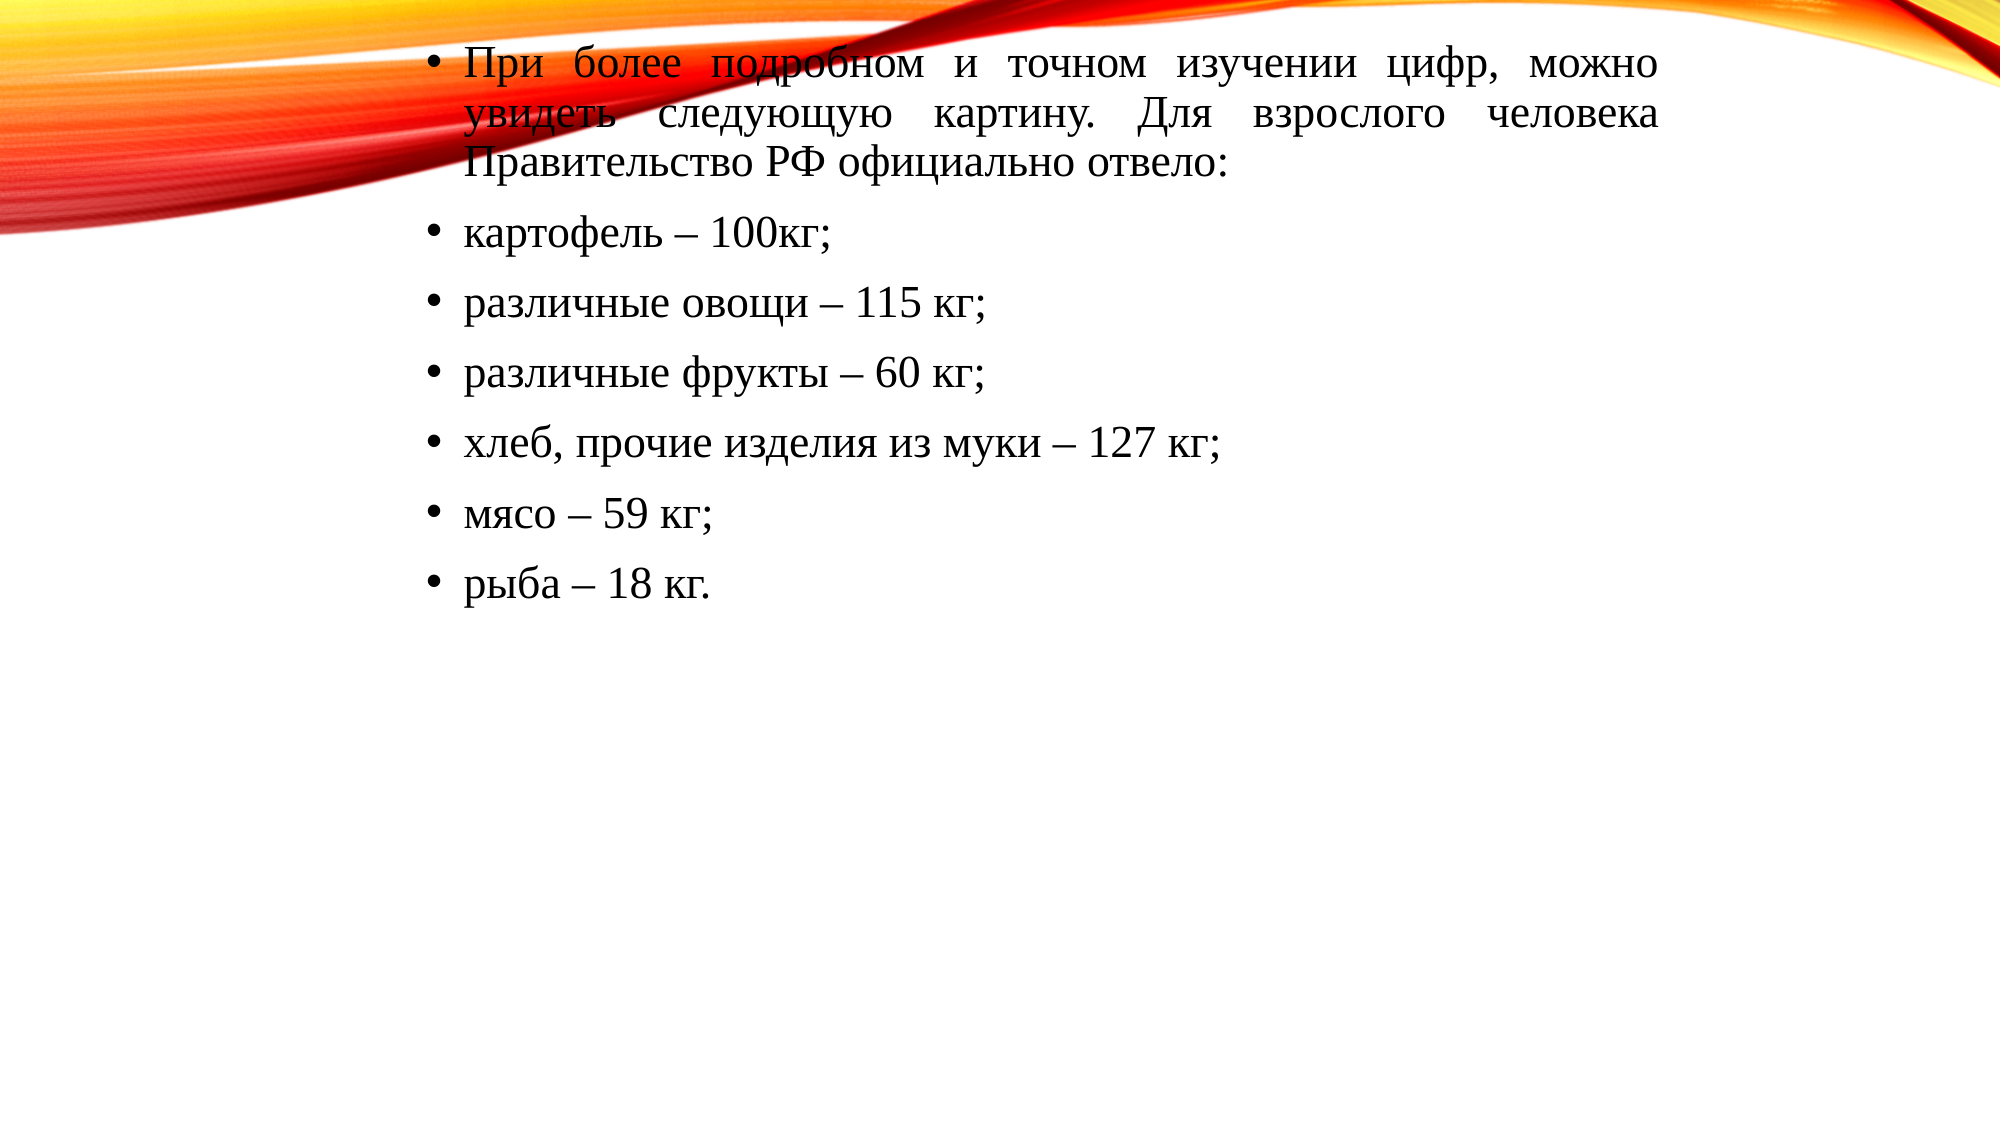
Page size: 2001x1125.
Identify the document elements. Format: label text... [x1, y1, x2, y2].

list При более подробном и точном изучении цифр, можно увидеть следующую картину. Для взрослого человека Правительство РФ официально отвело: картофель – 100кг; различные овощи – 115 кг; различные фрукты – 60 кг; хлеб, прочие изделия из муки – 127 кг; мясо – 59 кг; рыба – 18 кг. [411, 30, 1675, 985]
picture [0, 0, 2000, 237]
